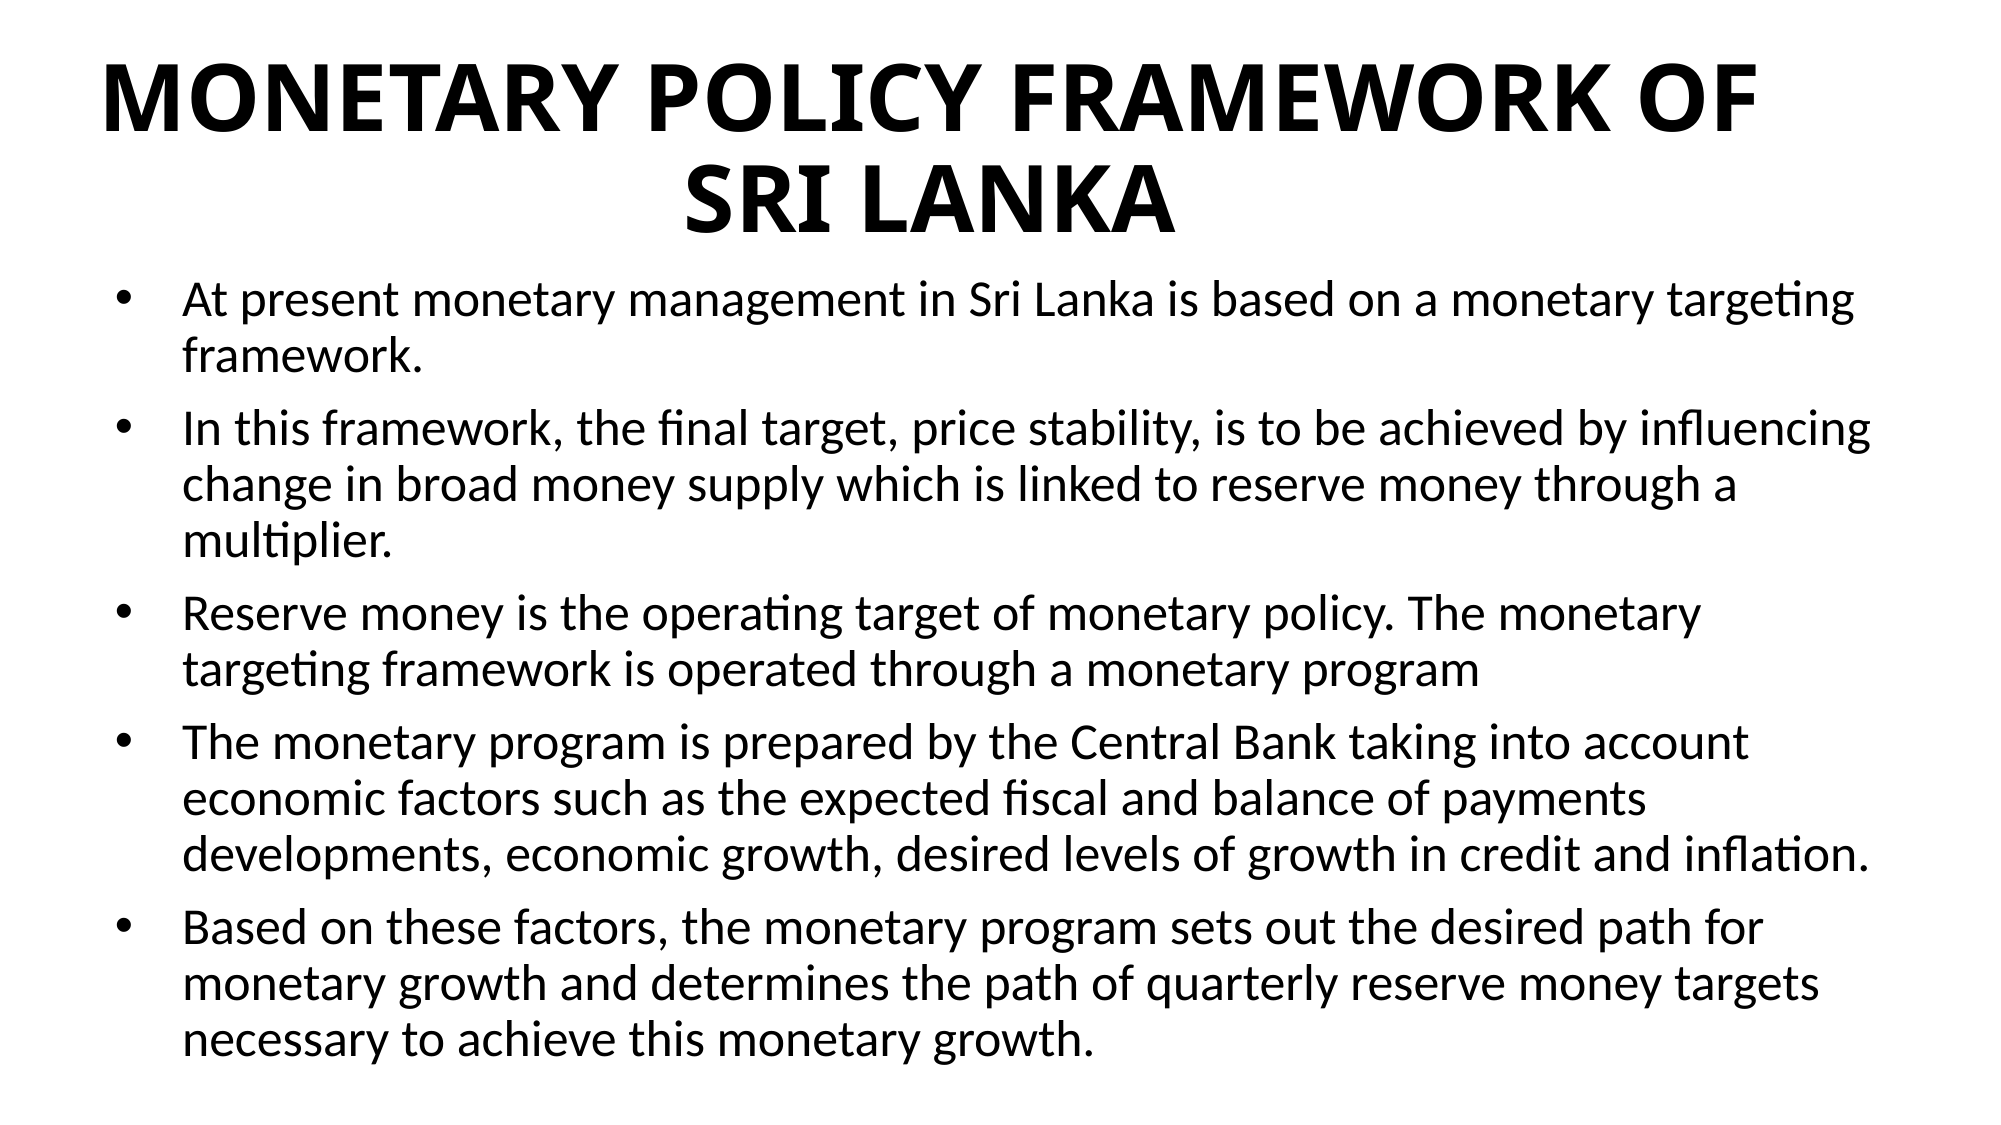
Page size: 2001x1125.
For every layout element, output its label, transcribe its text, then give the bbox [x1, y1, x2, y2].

text_box At present monetary management in Sri Lanka is based on a monetary targeting framework. In this framework, the final target, price stability, is to be achieved by influencing change in broad money supply which is linked to reserve money through a multiplier. Reserve money is the operating target of monetary policy. The monetary targeting framework is operated through a monetary program The monetary program is prepared by the Central Bank taking into account economic factors such as the expected fiscal and balance of payments developments, economic growth, desired levels of growth in credit and inflation. Based on these factors, the monetary program sets out the desired path for monetary growth and determines the path of quarterly reserve money targets necessary to achieve this monetary growth. [99, 264, 1900, 1099]
title MONETARY POLICY FRAMEWORK OF SRI LANKA [0, 39, 1885, 364]
